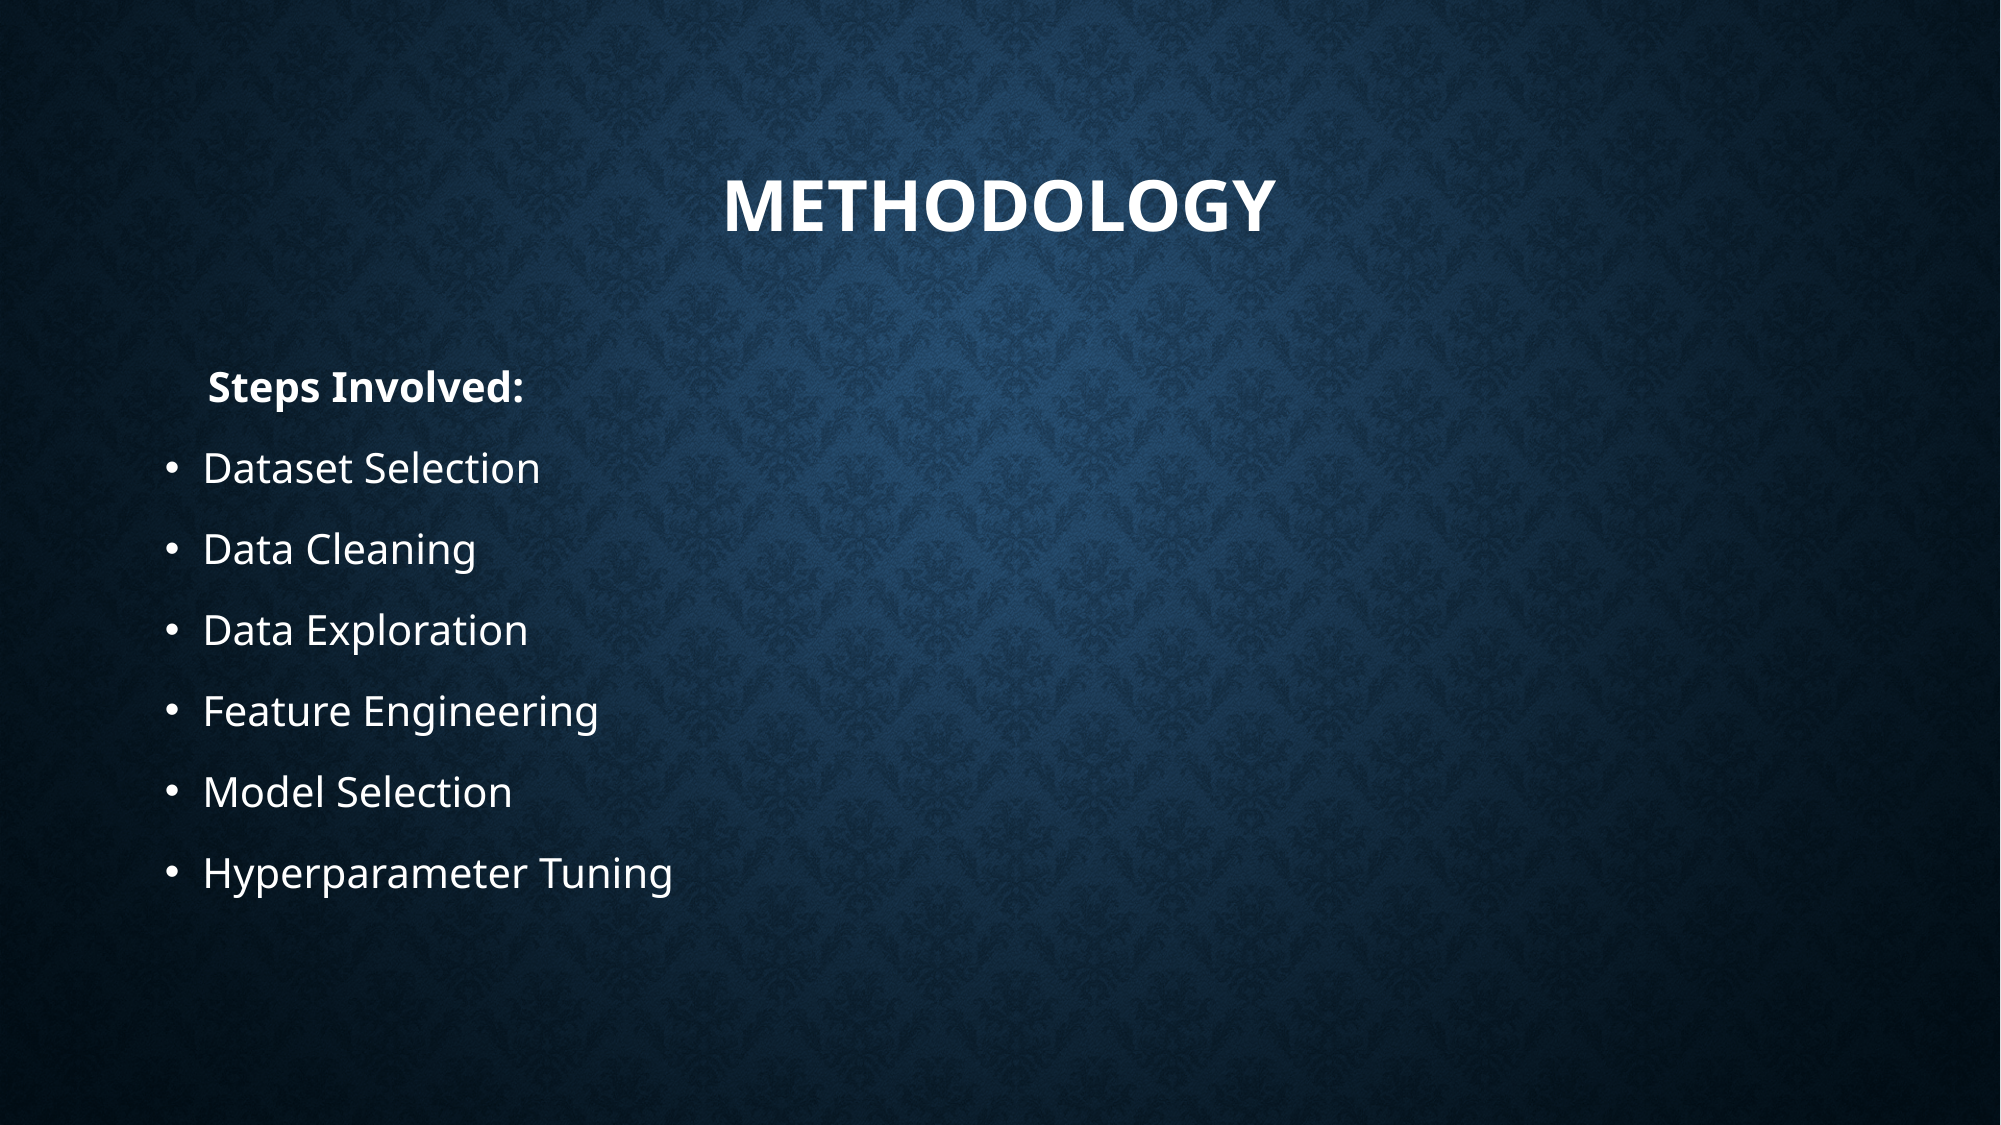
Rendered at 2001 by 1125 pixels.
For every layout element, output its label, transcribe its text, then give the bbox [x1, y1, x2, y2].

title Methodology [149, 99, 1849, 318]
list Steps Involved: Dataset Selection Data Cleaning Data Exploration Feature Engineering Model Selection Hyperparameter Tuning [149, 343, 1849, 950]
